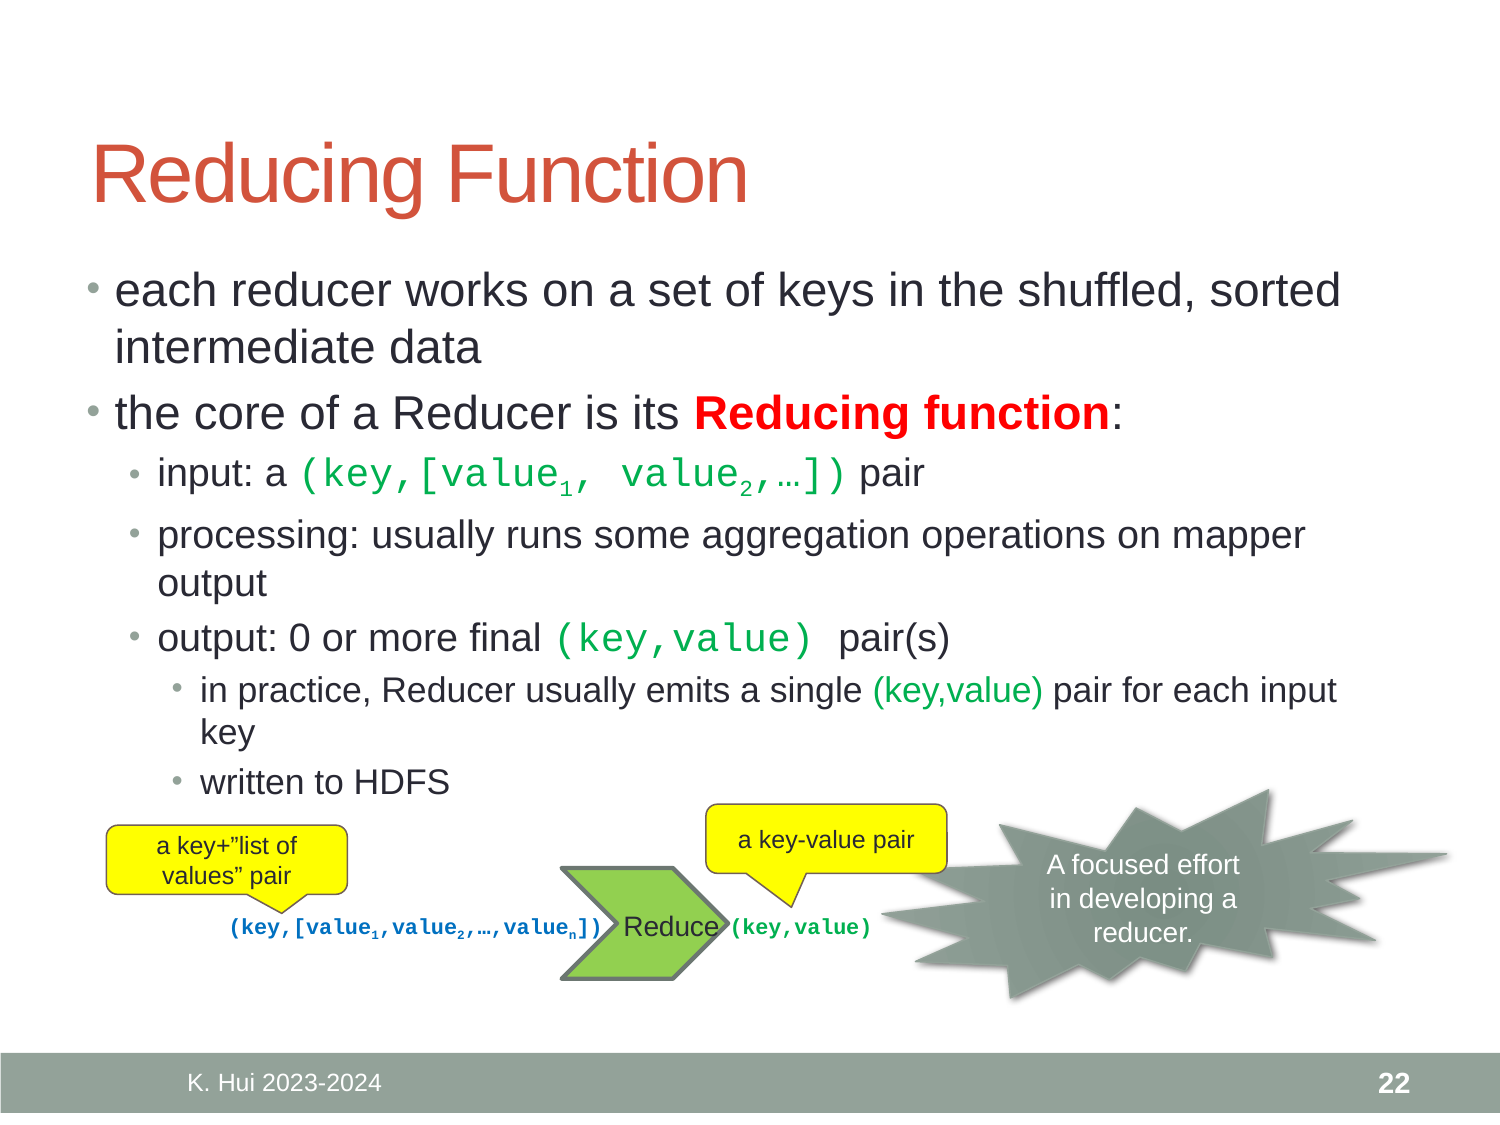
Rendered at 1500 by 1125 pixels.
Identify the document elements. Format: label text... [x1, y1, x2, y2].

slide_number 22 [1250, 1054, 1426, 1109]
list each reducer works on a set of keys in the shuffled, sorted intermediate data the core of a Reducer is its Reducing function: input: a (key,[value1, value2,…]) pair processing: usually runs some aggregation operations on mapper output output: 0 or more final (key,value) pair(s) in practice, Reducer usually emits a single (key,value) pair for each input key written to HDFS [71, 251, 1408, 815]
text_box a key-value pair [705, 803, 948, 909]
title Reducing Function [75, 87, 1425, 250]
text_box A focused effort in developing a reducer. [881, 789, 1448, 999]
text_box (key,value) [714, 905, 888, 947]
text_box (key,[value1,value2,…,valuen]) [213, 905, 618, 950]
text_box [559, 950, 705, 981]
text_box a key+”list of values” pair [105, 824, 349, 915]
footer K. Hui 2023-2024 [75, 1054, 494, 1109]
text_box [559, 865, 708, 905]
text_box Reduce [608, 900, 735, 950]
